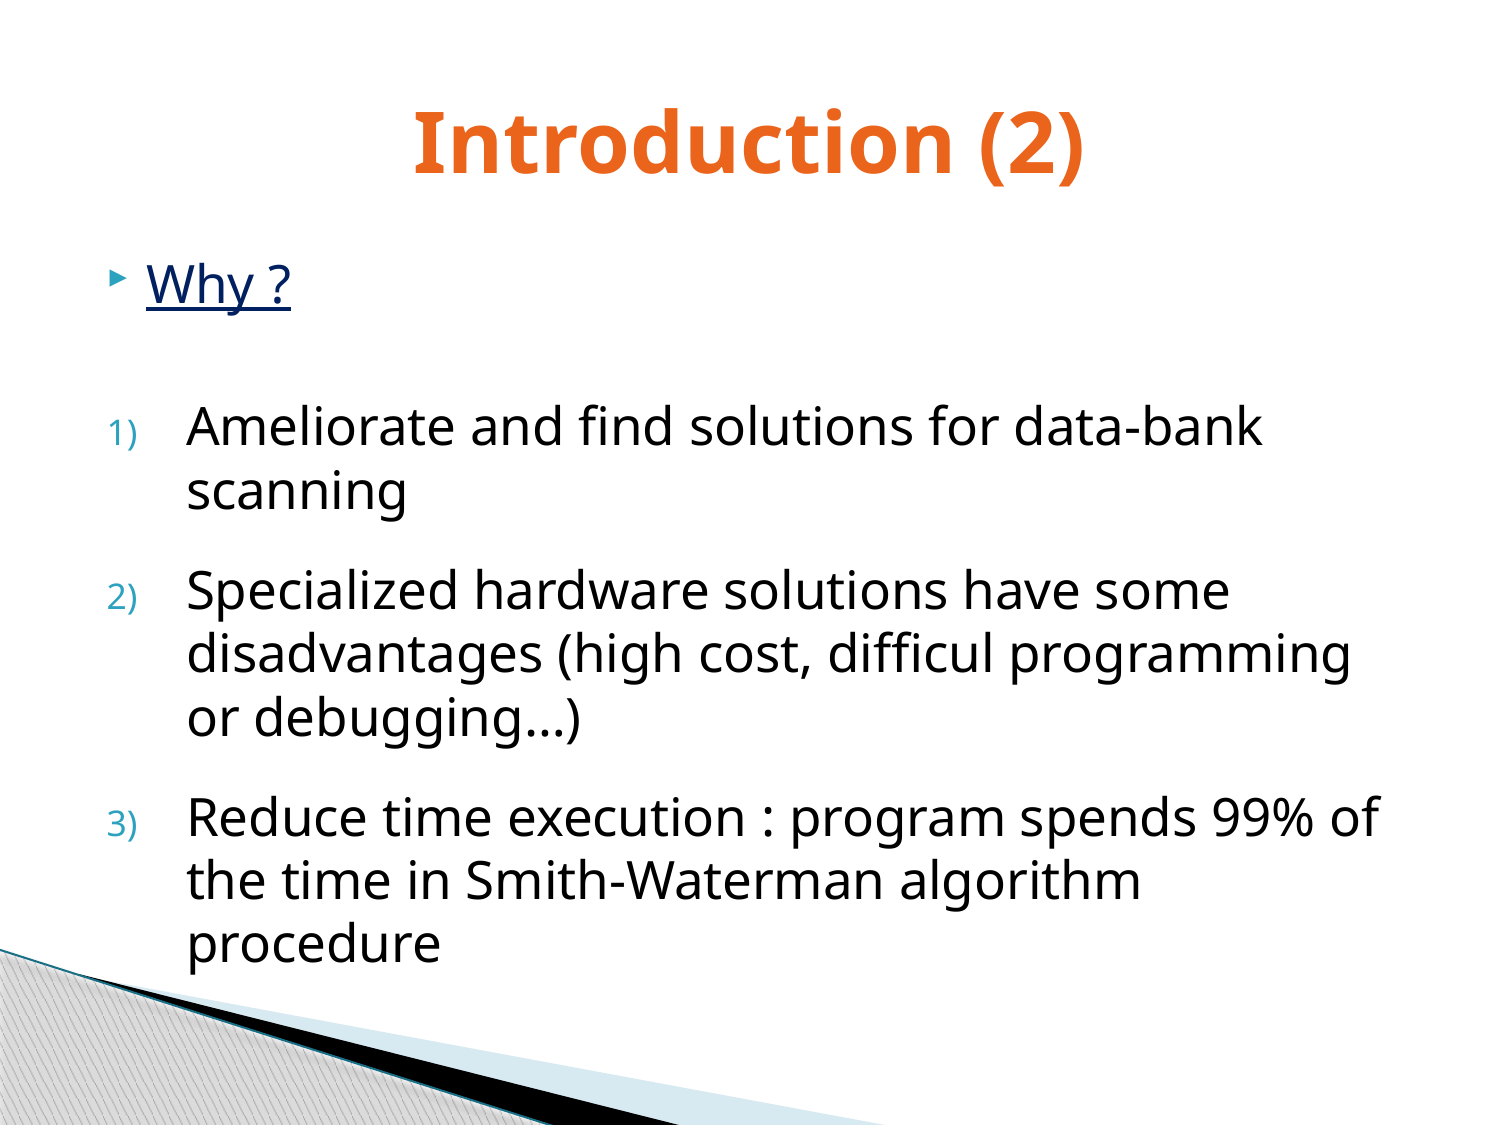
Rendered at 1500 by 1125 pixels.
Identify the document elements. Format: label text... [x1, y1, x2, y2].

list Why ? Ameliorate and find solutions for data-bank scanning Specialized hardware solutions have some disadvantages (high cost, difficul programming or debugging…) Reduce time execution : program spends 99% of the time in Smith-Waterman algorithm procedure [75, 243, 1425, 986]
title Introduction (2) [75, 45, 1425, 233]
